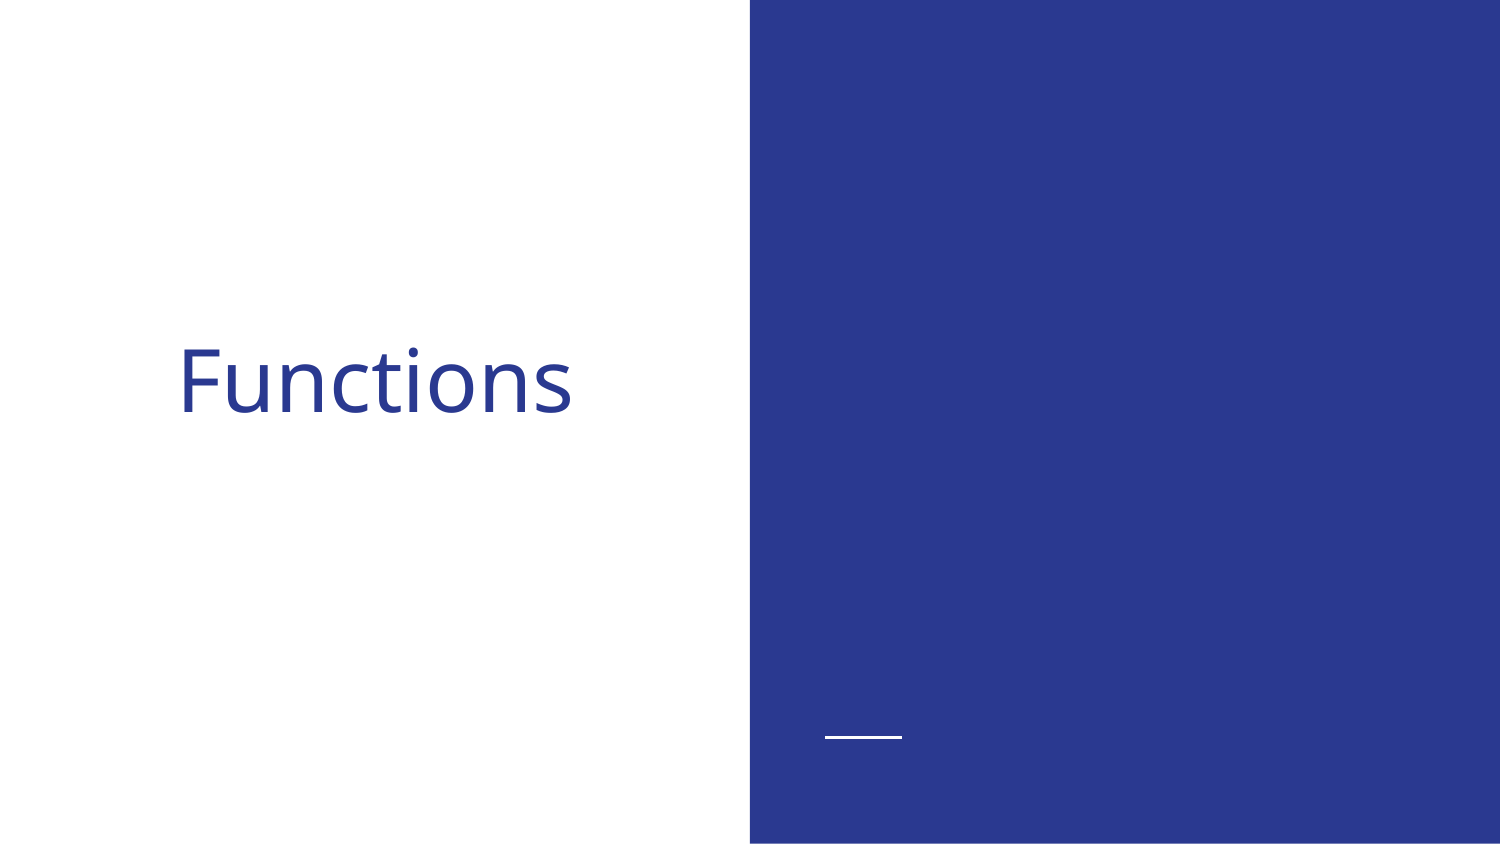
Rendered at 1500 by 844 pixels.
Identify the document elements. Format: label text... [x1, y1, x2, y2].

title Functions [43, 188, 708, 446]
